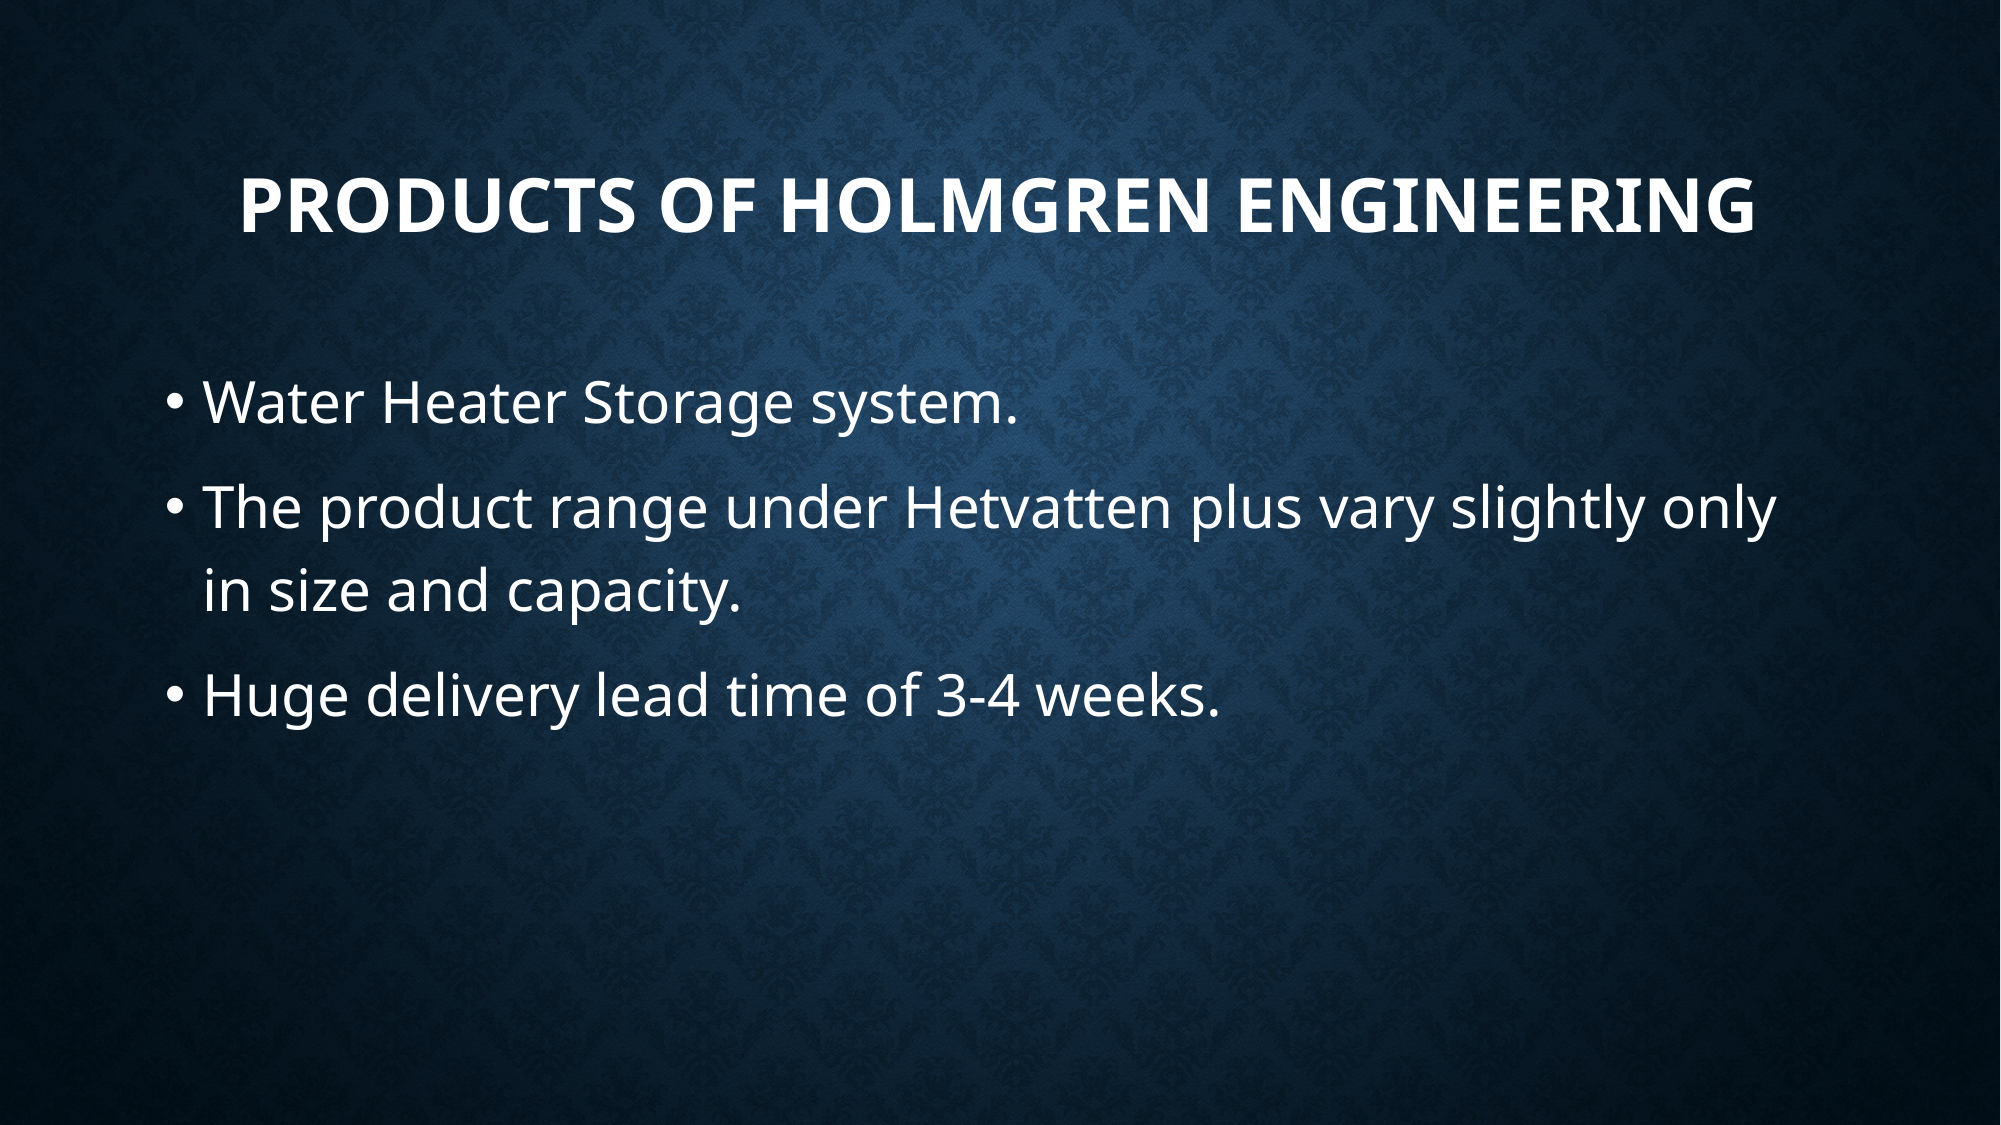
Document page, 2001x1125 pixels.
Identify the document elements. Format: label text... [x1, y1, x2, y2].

list Water Heater Storage system. The product range under Hetvatten plus vary slightly only in size and capacity. Huge delivery lead time of 3-4 weeks. [149, 343, 1849, 950]
title Products of Holmgren Engineering [149, 99, 1849, 318]
